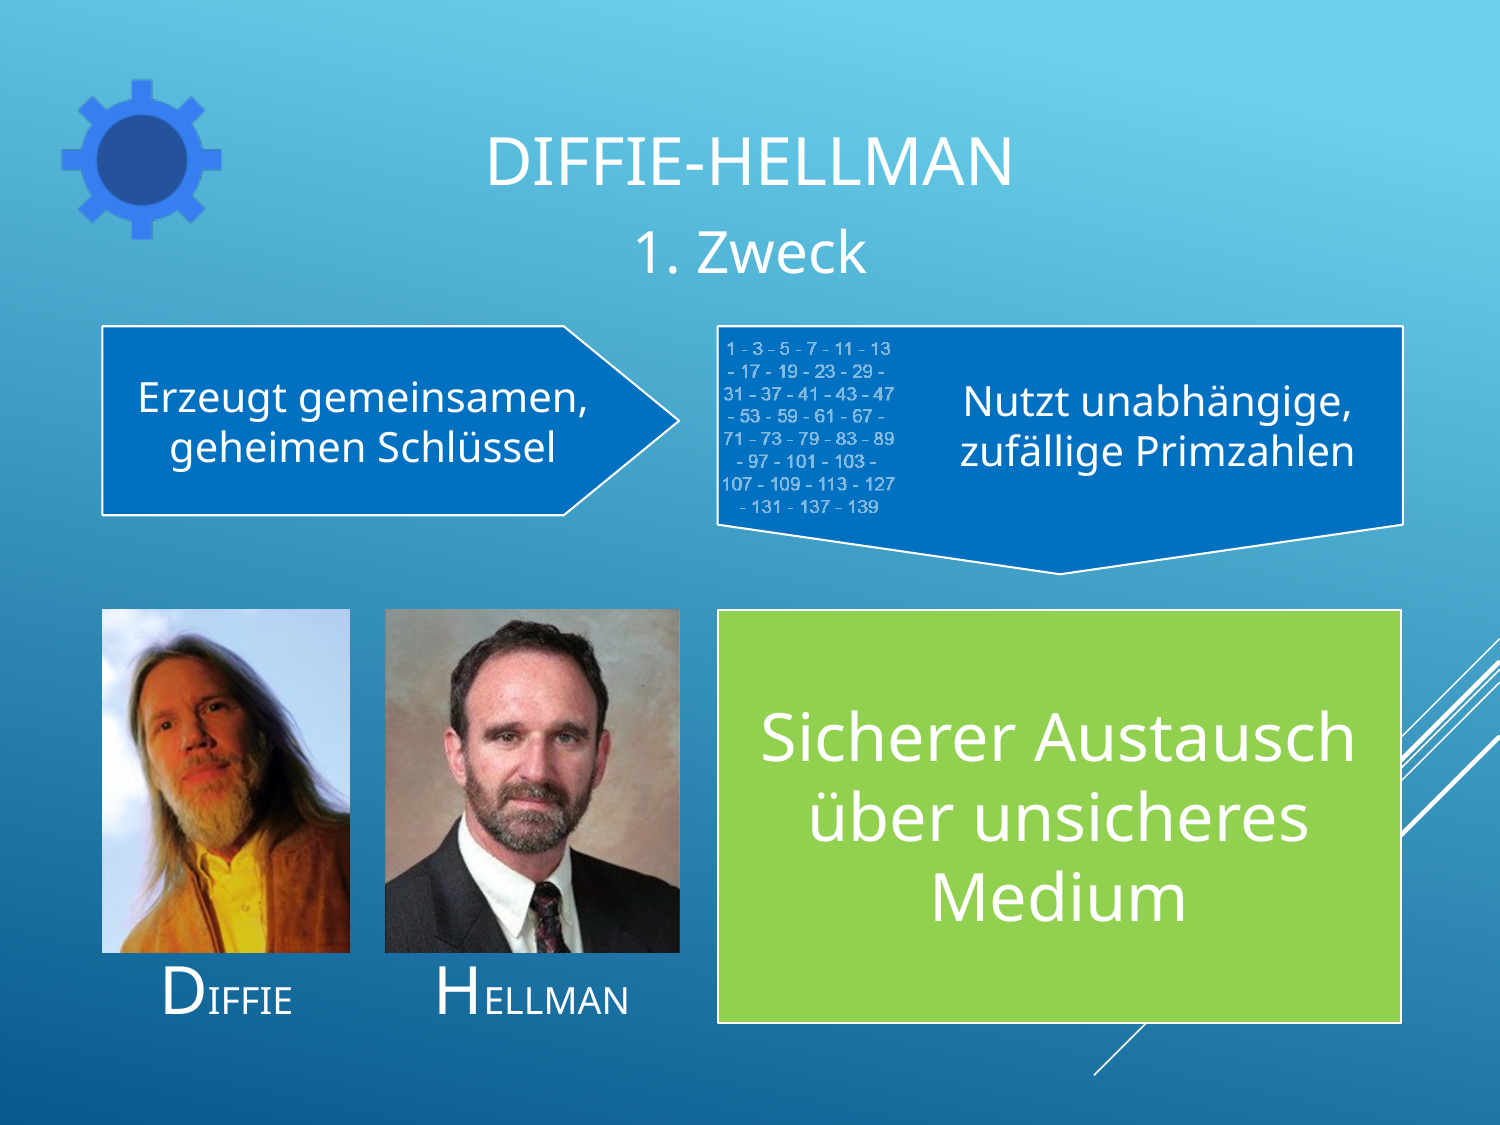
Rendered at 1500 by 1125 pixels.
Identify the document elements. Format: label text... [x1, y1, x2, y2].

text_box [717, 943, 1402, 1024]
picture [41, 58, 242, 260]
picture [717, 336, 897, 516]
text_box Sicherer Austausch über unsicheres Medium [717, 687, 1402, 943]
text_box [716, 325, 1404, 576]
picture [102, 609, 351, 953]
list Nutzt unabhängige, zufällige Primzahlen [894, 329, 1403, 520]
text_box HELLMAN [385, 953, 680, 1036]
list Erzeugt gemeinsamen, geheimen Schlüssel [100, 326, 609, 516]
picture [384, 609, 680, 953]
text_box 1. Zweck [0, 208, 1500, 293]
text_box [717, 609, 1402, 687]
title Diffie-Hellman [0, 34, 1500, 208]
text_box DIFFIE [102, 953, 350, 1036]
text_box [609, 362, 681, 480]
